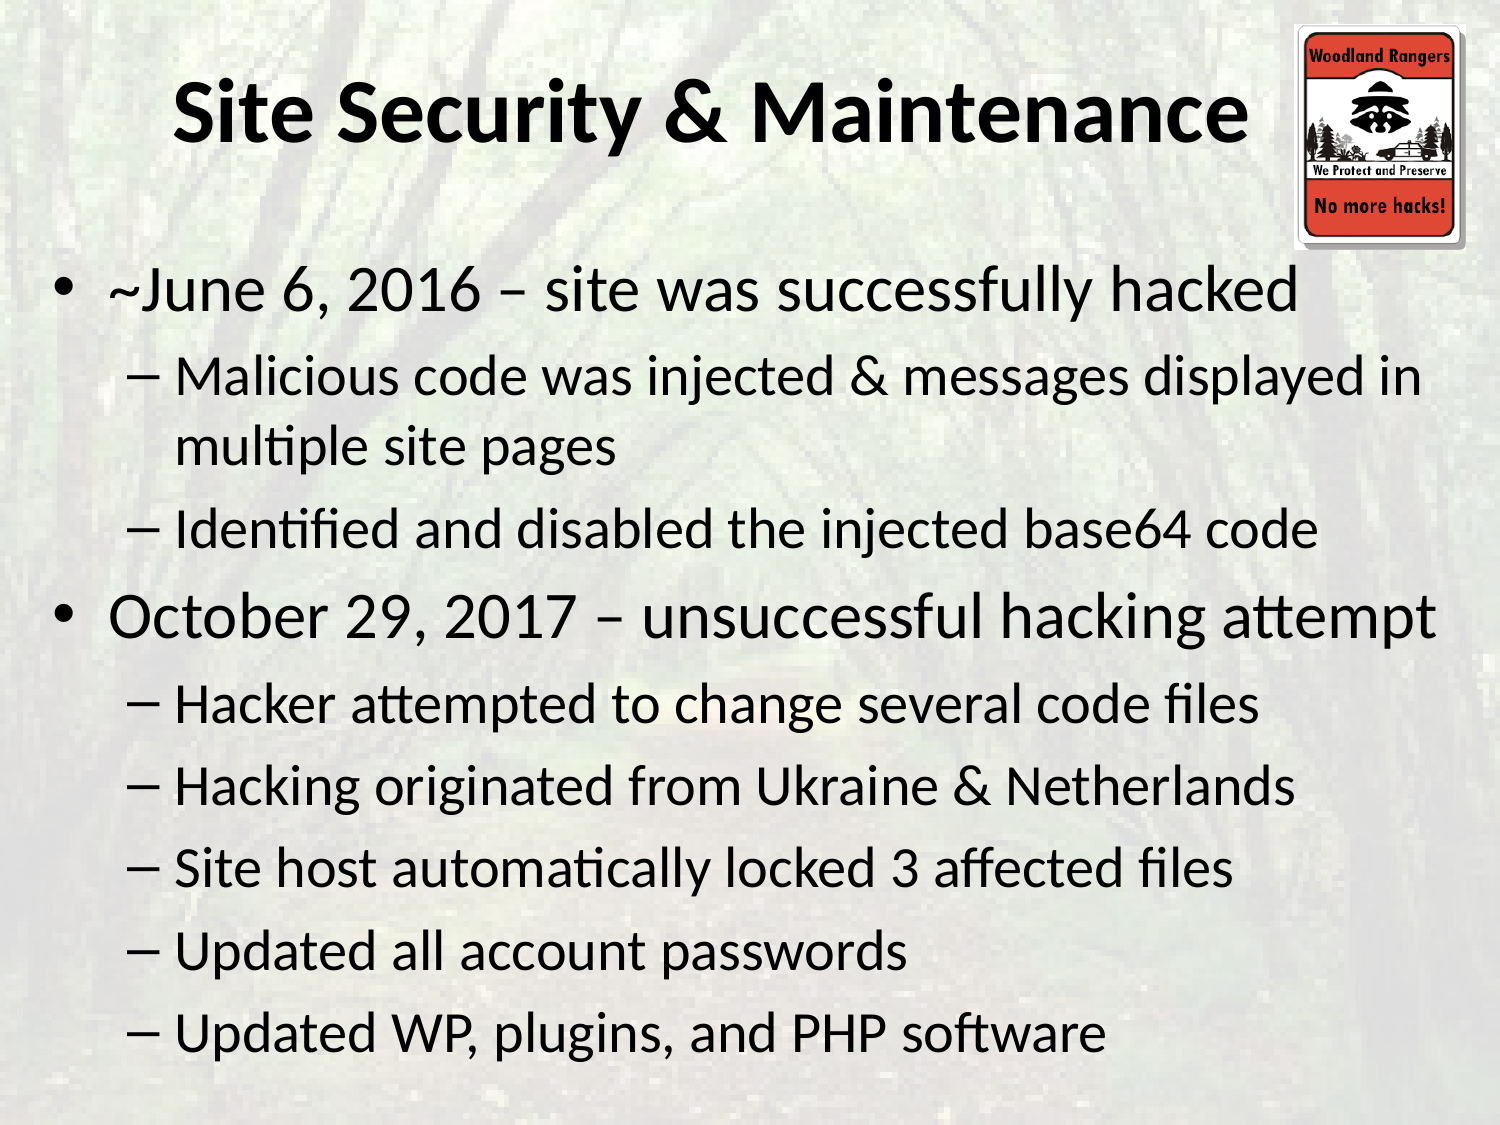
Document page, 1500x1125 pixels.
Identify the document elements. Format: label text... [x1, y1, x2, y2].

picture [1294, 24, 1466, 250]
list ~June 6, 2016 – site was successfully hacked Malicious code was injected & messages displayed in multiple site pages Identified and disabled the injected base64 code October 29, 2017 – unsuccessful hacking attempt Hacker attempted to change several code files Hacking originated from Ukraine & Netherlands Site host automatically locked 3 affected files Updated all account passwords Updated WP, plugins, and PHP software [37, 237, 1463, 1100]
title Site Security & Maintenance [75, 12, 1350, 200]
